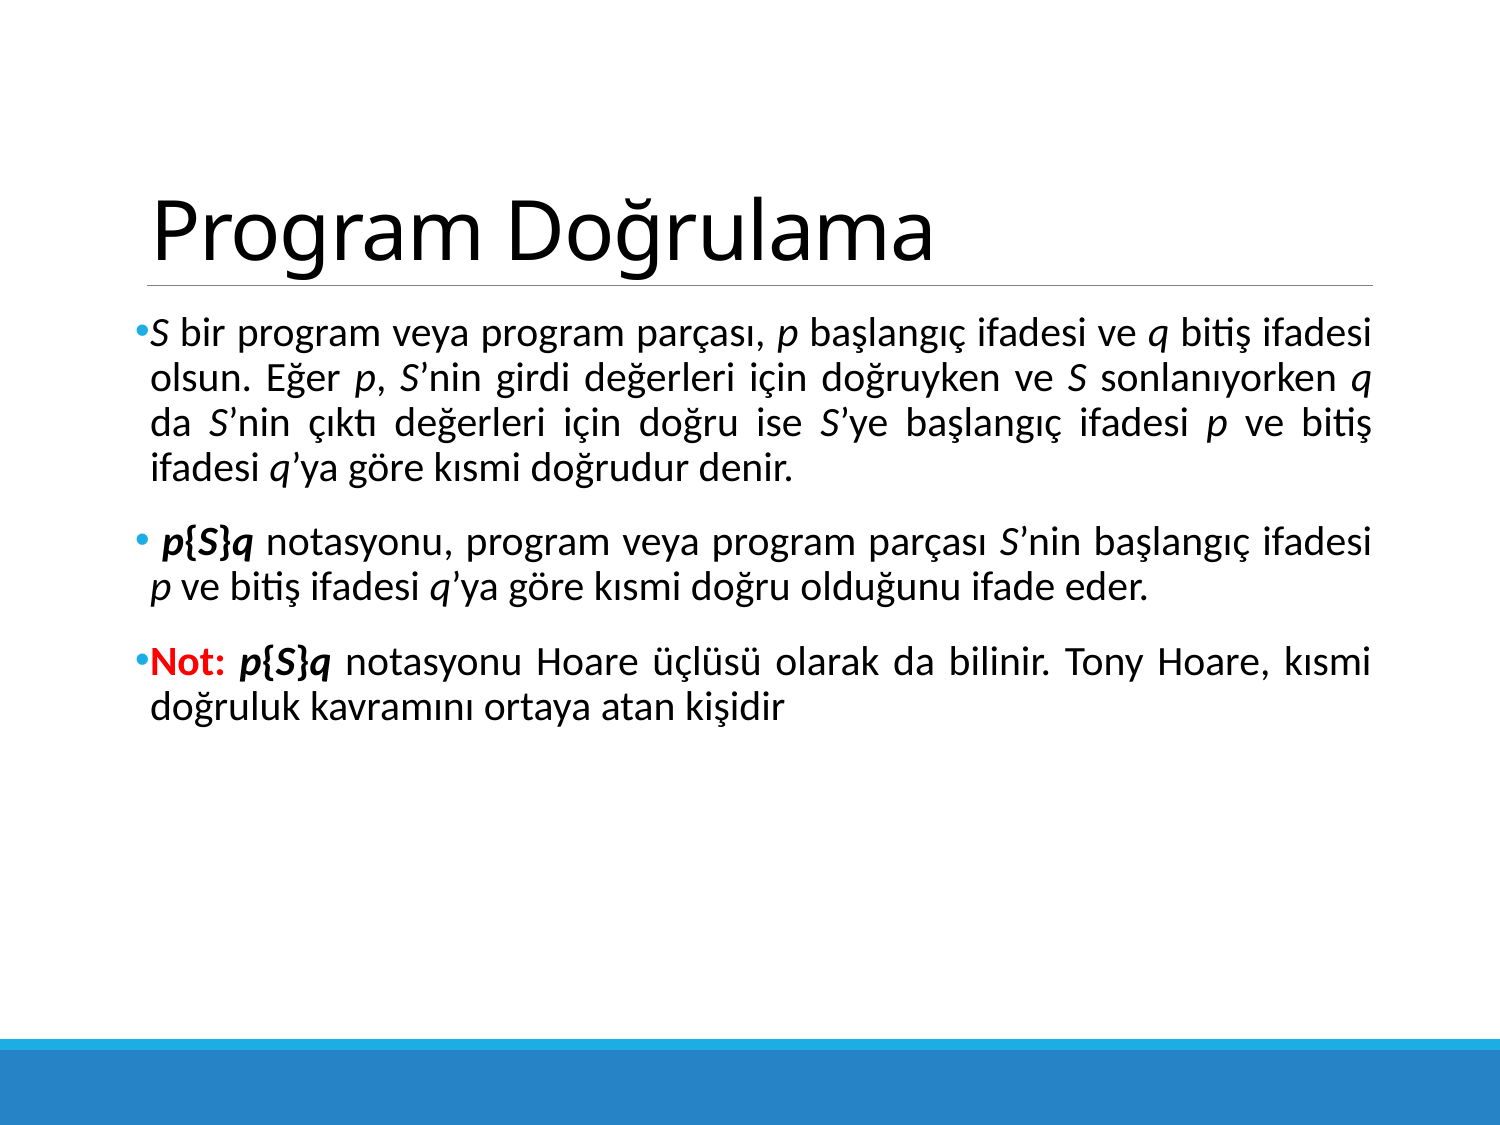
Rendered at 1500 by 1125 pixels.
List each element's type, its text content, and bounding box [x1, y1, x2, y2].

list S bir program veya program parçası, p başlangıç ifadesi ve q bitiş ifadesi olsun. Eğer p, S’nin girdi değerleri için doğruyken ve S sonlanıyorken q da S’nin çıktı değerleri için doğru ise S’ye başlangıç ifadesi p ve bitiş ifadesi q’ya göre kısmi doğrudur denir. p{S}q notasyonu, program veya program parçası S’nin başlangıç ifadesi p ve bitiş ifadesi q’ya göre kısmi doğru olduğunu ifade eder. Not: p{S}q notasyonu Hoare üçlüsü olarak da bilinir. Tony Hoare, kısmi doğruluk kavramını ortaya atan kişidir [135, 302, 1373, 963]
title Program Doğrulama [135, 47, 1373, 285]
